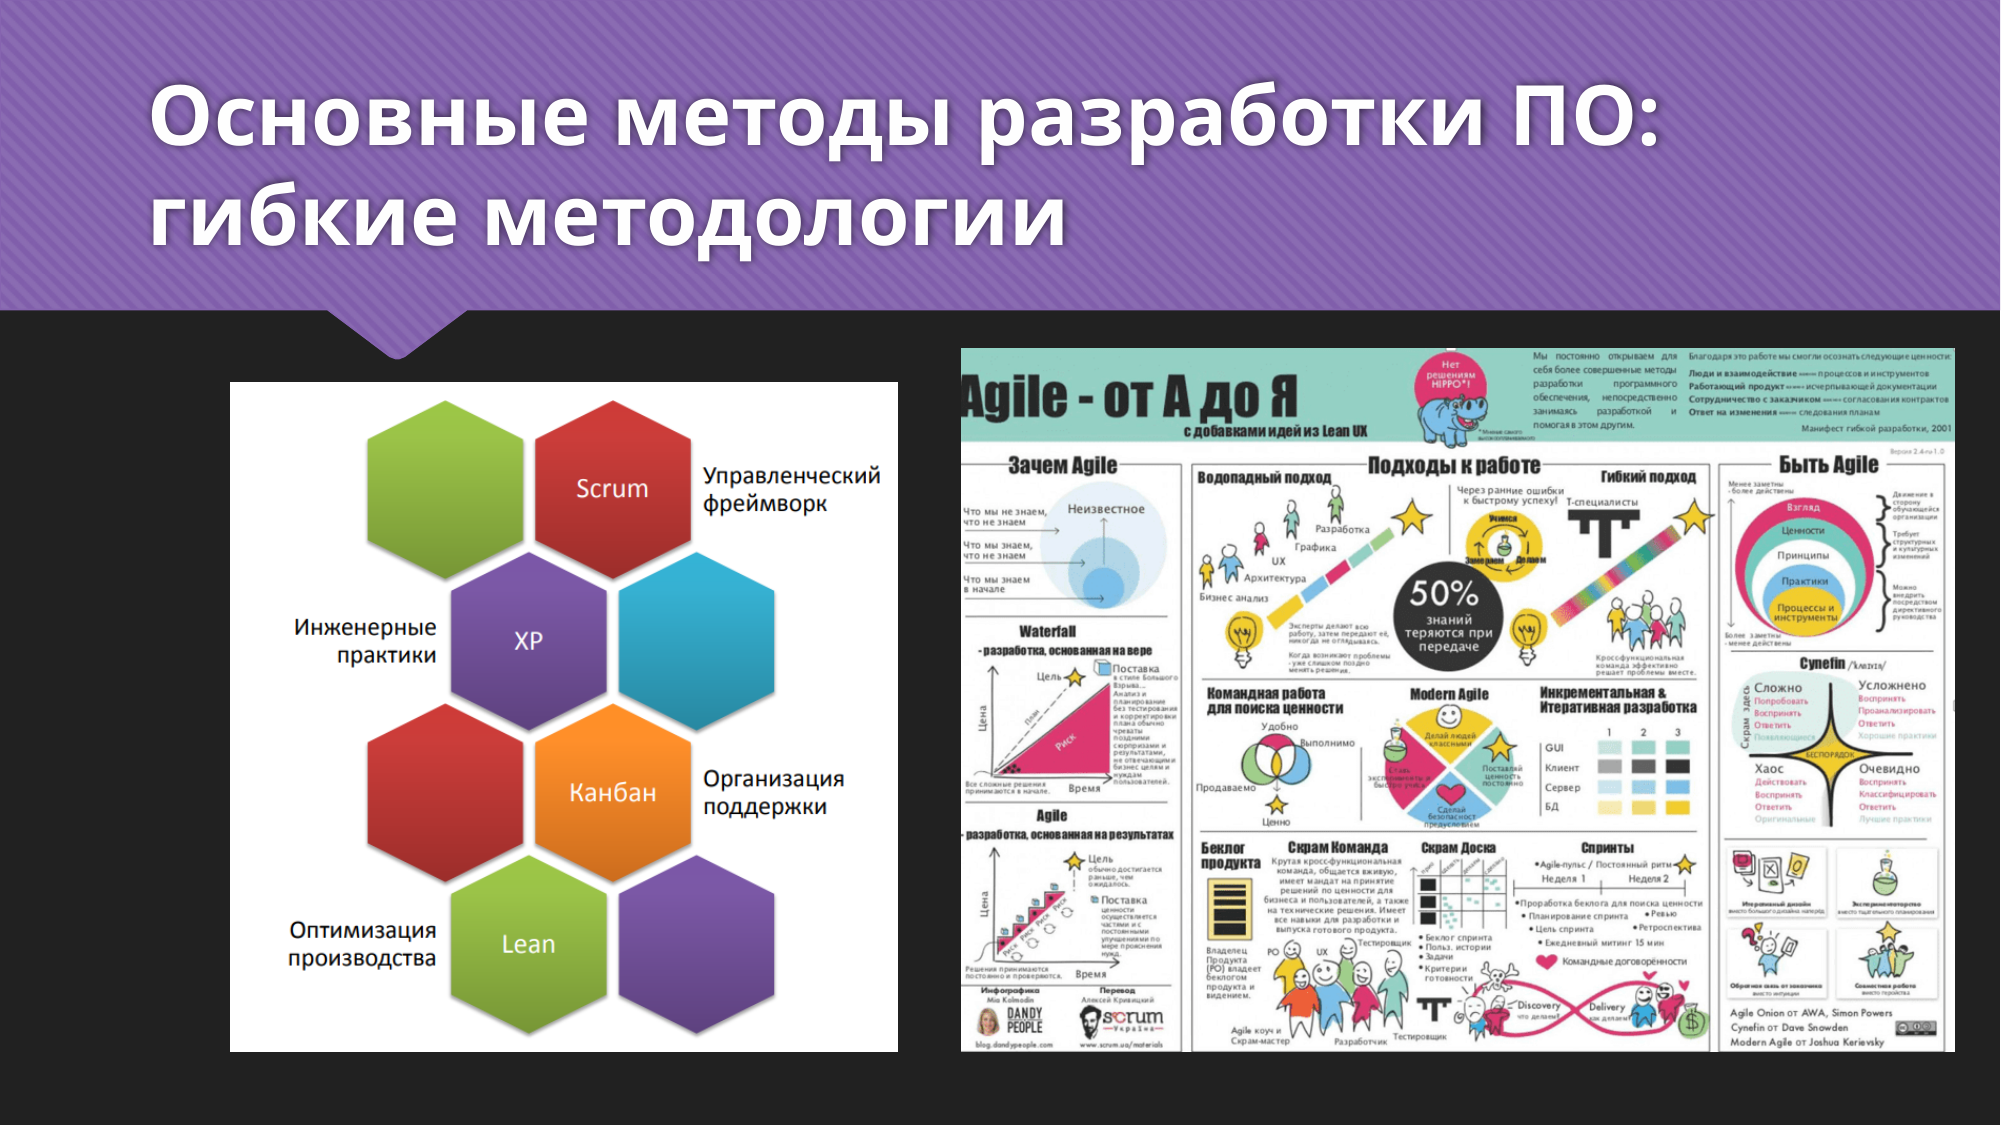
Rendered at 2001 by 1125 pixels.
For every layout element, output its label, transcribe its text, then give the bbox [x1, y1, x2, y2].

picture [961, 348, 1955, 1052]
picture [229, 382, 898, 1052]
title Основные методы разработки ПО: гибкие методологии [132, 110, 1868, 270]
